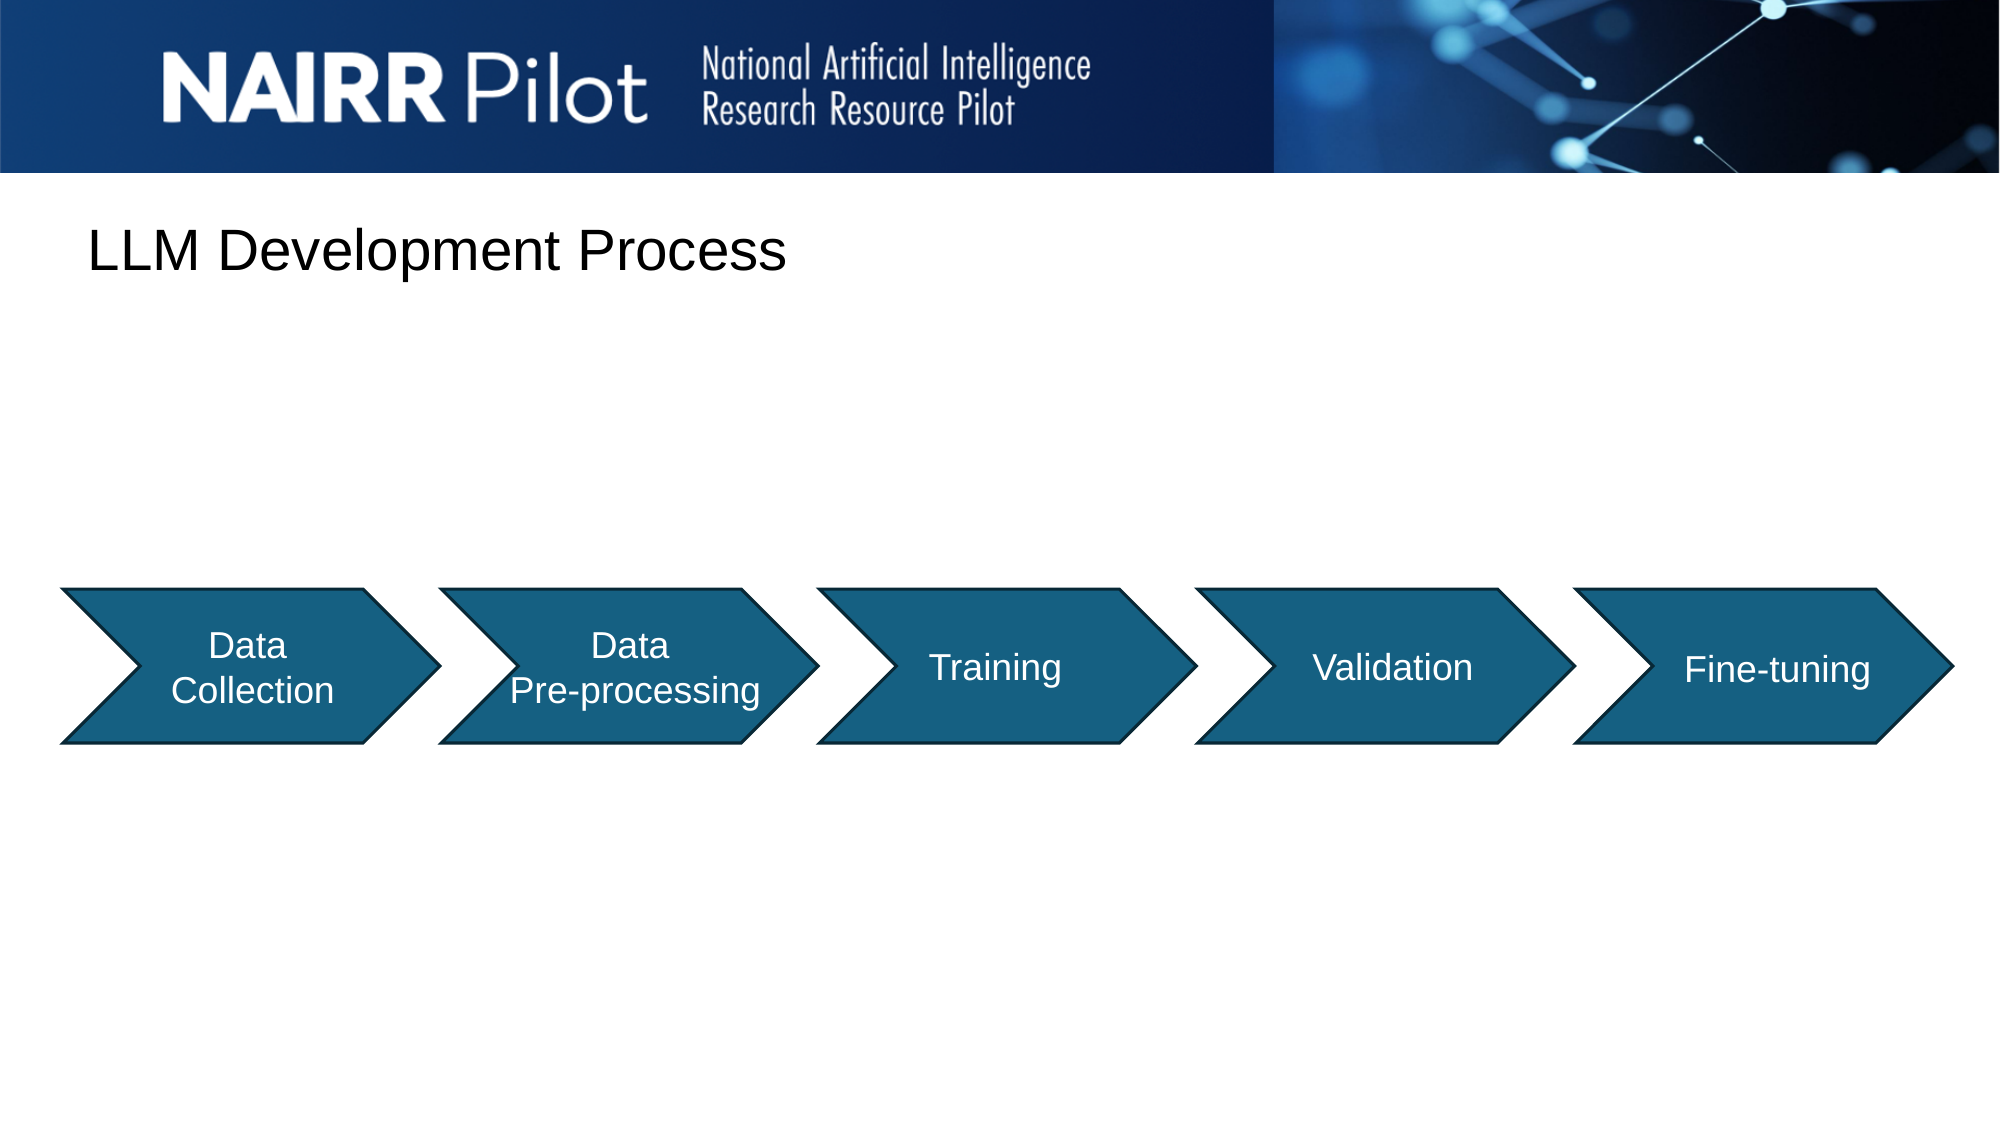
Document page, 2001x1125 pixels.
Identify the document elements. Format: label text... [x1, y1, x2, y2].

text_box [1575, 589, 1953, 744]
text_box [441, 719, 766, 744]
text_box Training [903, 635, 1116, 696]
text_box [1197, 589, 1575, 744]
text_box Data Collection [97, 613, 409, 719]
text_box [63, 709, 387, 744]
text_box [441, 589, 766, 613]
text_box LLM Development Process [72, 204, 1935, 290]
text_box Validation [1297, 635, 1511, 696]
text_box Data Pre-processing [449, 613, 822, 719]
text_box [63, 589, 387, 623]
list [0, 0, 2000, 173]
text_box [409, 635, 440, 697]
text_box [819, 589, 1197, 744]
text_box Fine-tuning​ [1669, 637, 1911, 698]
